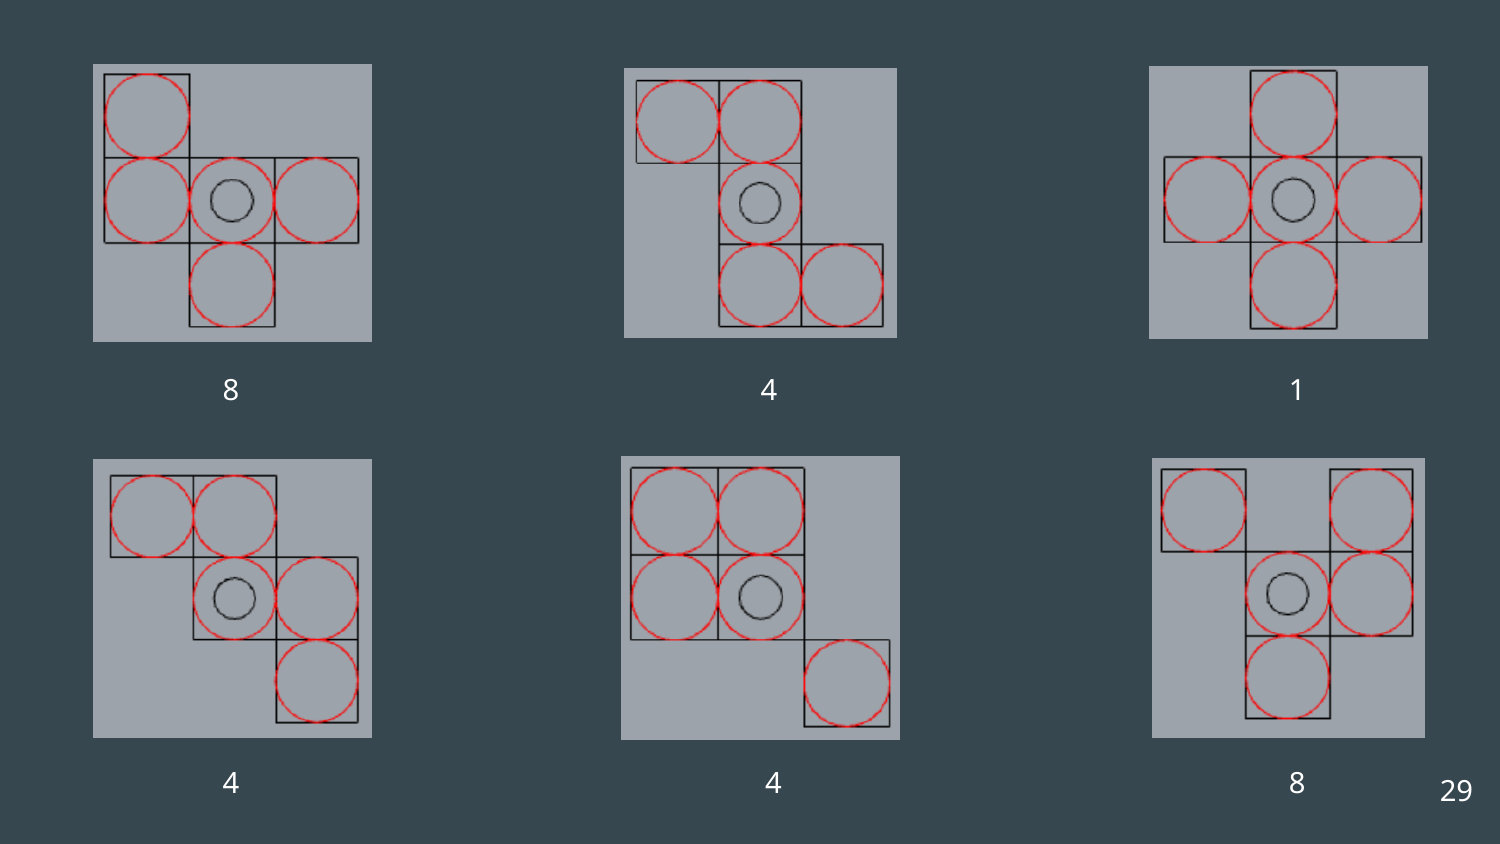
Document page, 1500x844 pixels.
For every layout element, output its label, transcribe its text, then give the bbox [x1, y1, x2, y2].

text_box 1 [1273, 356, 1304, 422]
text_box 29 [1424, 757, 1500, 823]
picture [1152, 458, 1426, 739]
text_box 4 [750, 749, 781, 815]
text_box 8 [1273, 749, 1304, 815]
text_box 4 [207, 749, 238, 815]
picture [93, 63, 372, 342]
text_box 4 [745, 356, 776, 422]
picture [621, 456, 900, 740]
picture [1149, 66, 1429, 340]
picture [93, 458, 372, 738]
picture [624, 67, 898, 338]
text_box 8 [207, 356, 238, 422]
